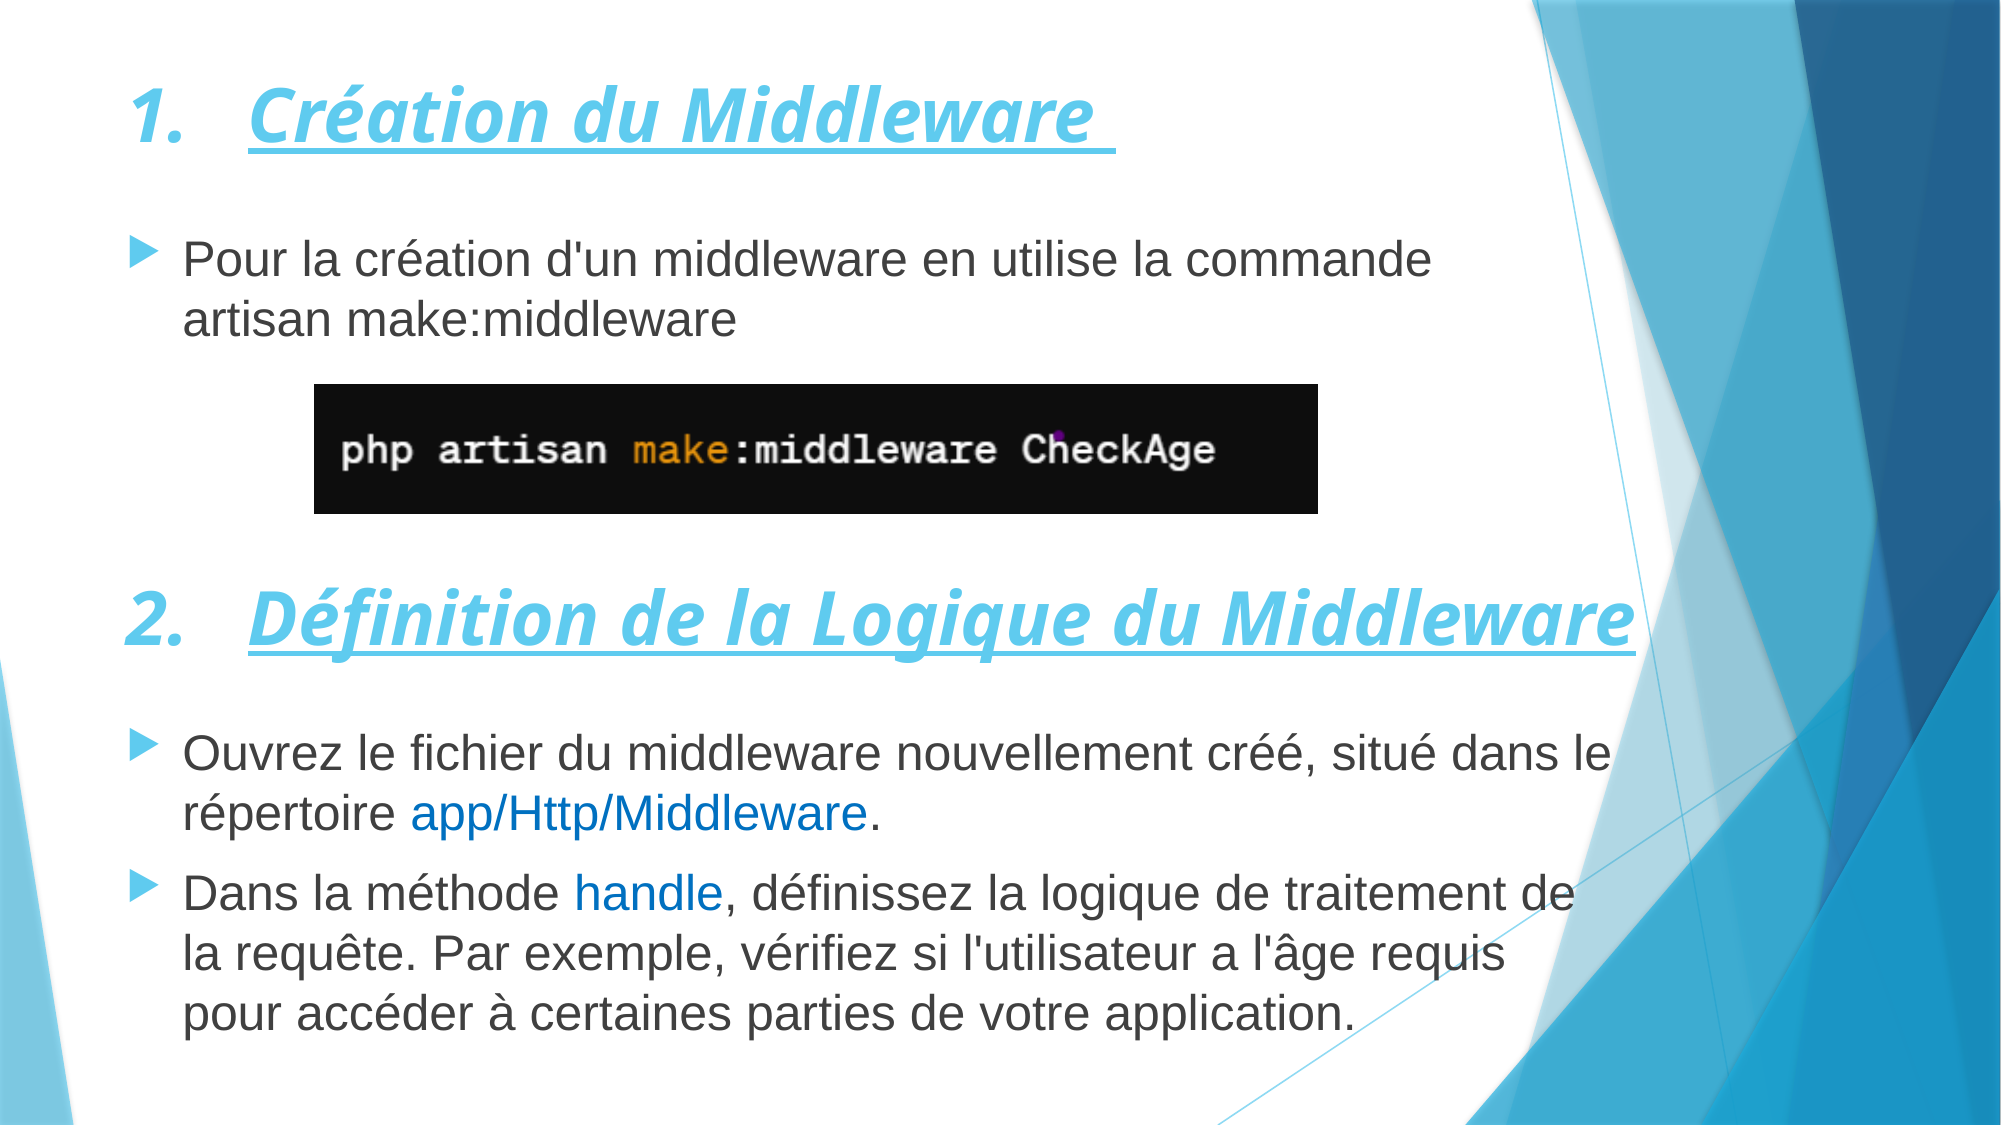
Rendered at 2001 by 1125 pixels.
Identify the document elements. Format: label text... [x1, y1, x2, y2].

text_box Définition de la Logique du Middleware [111, 562, 1683, 708]
picture [313, 383, 1319, 515]
title Création du Middleware [111, 60, 1522, 219]
text_box Ouvrez le fichier du middleware nouvellement créé, situé dans le répertoire app/Http/Middleware. Dans la méthode handle, définissez la logique de traitement de la requête. Par exemple, vérifiez si l'utilisateur a l'âge requis pour accéder à certaines parties de votre application. [111, 712, 1630, 1082]
list Pour la création d'un middleware en utilise la commande artisan make:middleware [111, 219, 1522, 364]
